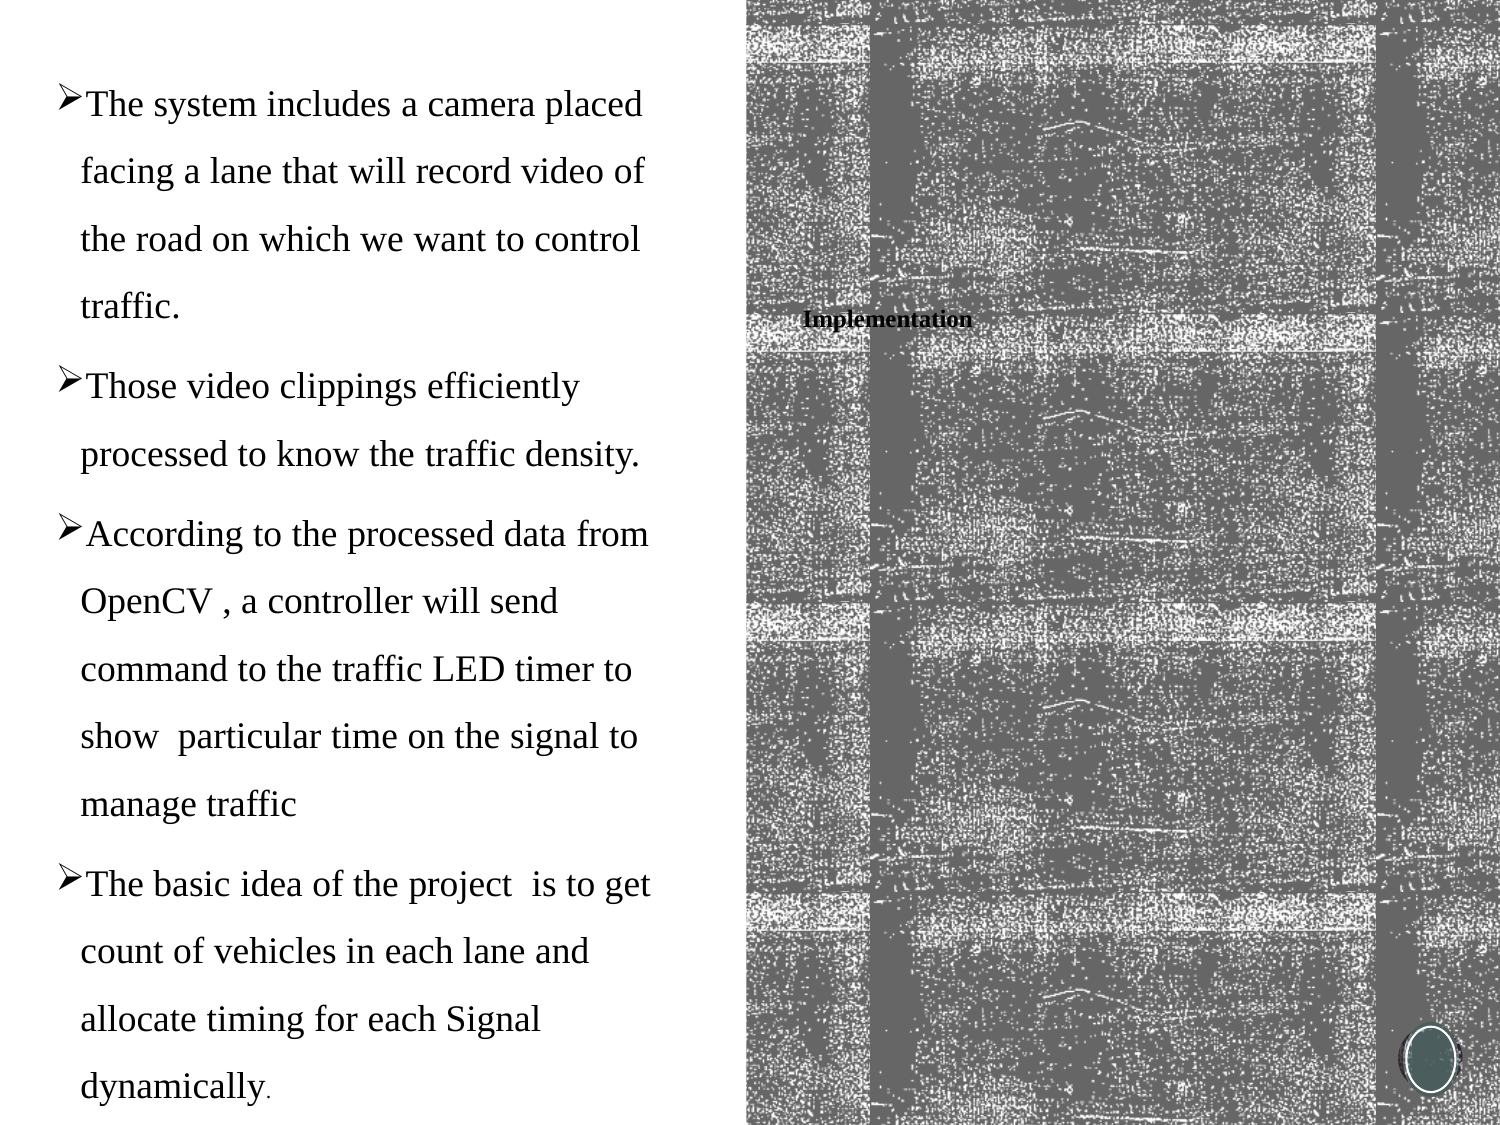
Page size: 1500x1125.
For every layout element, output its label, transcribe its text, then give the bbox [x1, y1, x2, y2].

text_box [745, 0, 1500, 1125]
title Implementation [787, 79, 1440, 344]
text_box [1405, 1024, 1458, 1096]
text_box The system includes a camera placed facing a lane that will record video of the road on which we want to control traffic. Those video clippings efficiently processed to know the traffic density. According to the processed data from OpenCV , a controller will send command to the traffic LED timer to show particular time on the signal to manage traffic The basic idea of the project is to get count of vehicles in each lane and allocate timing for each Signal dynamically. [40, 48, 707, 1125]
